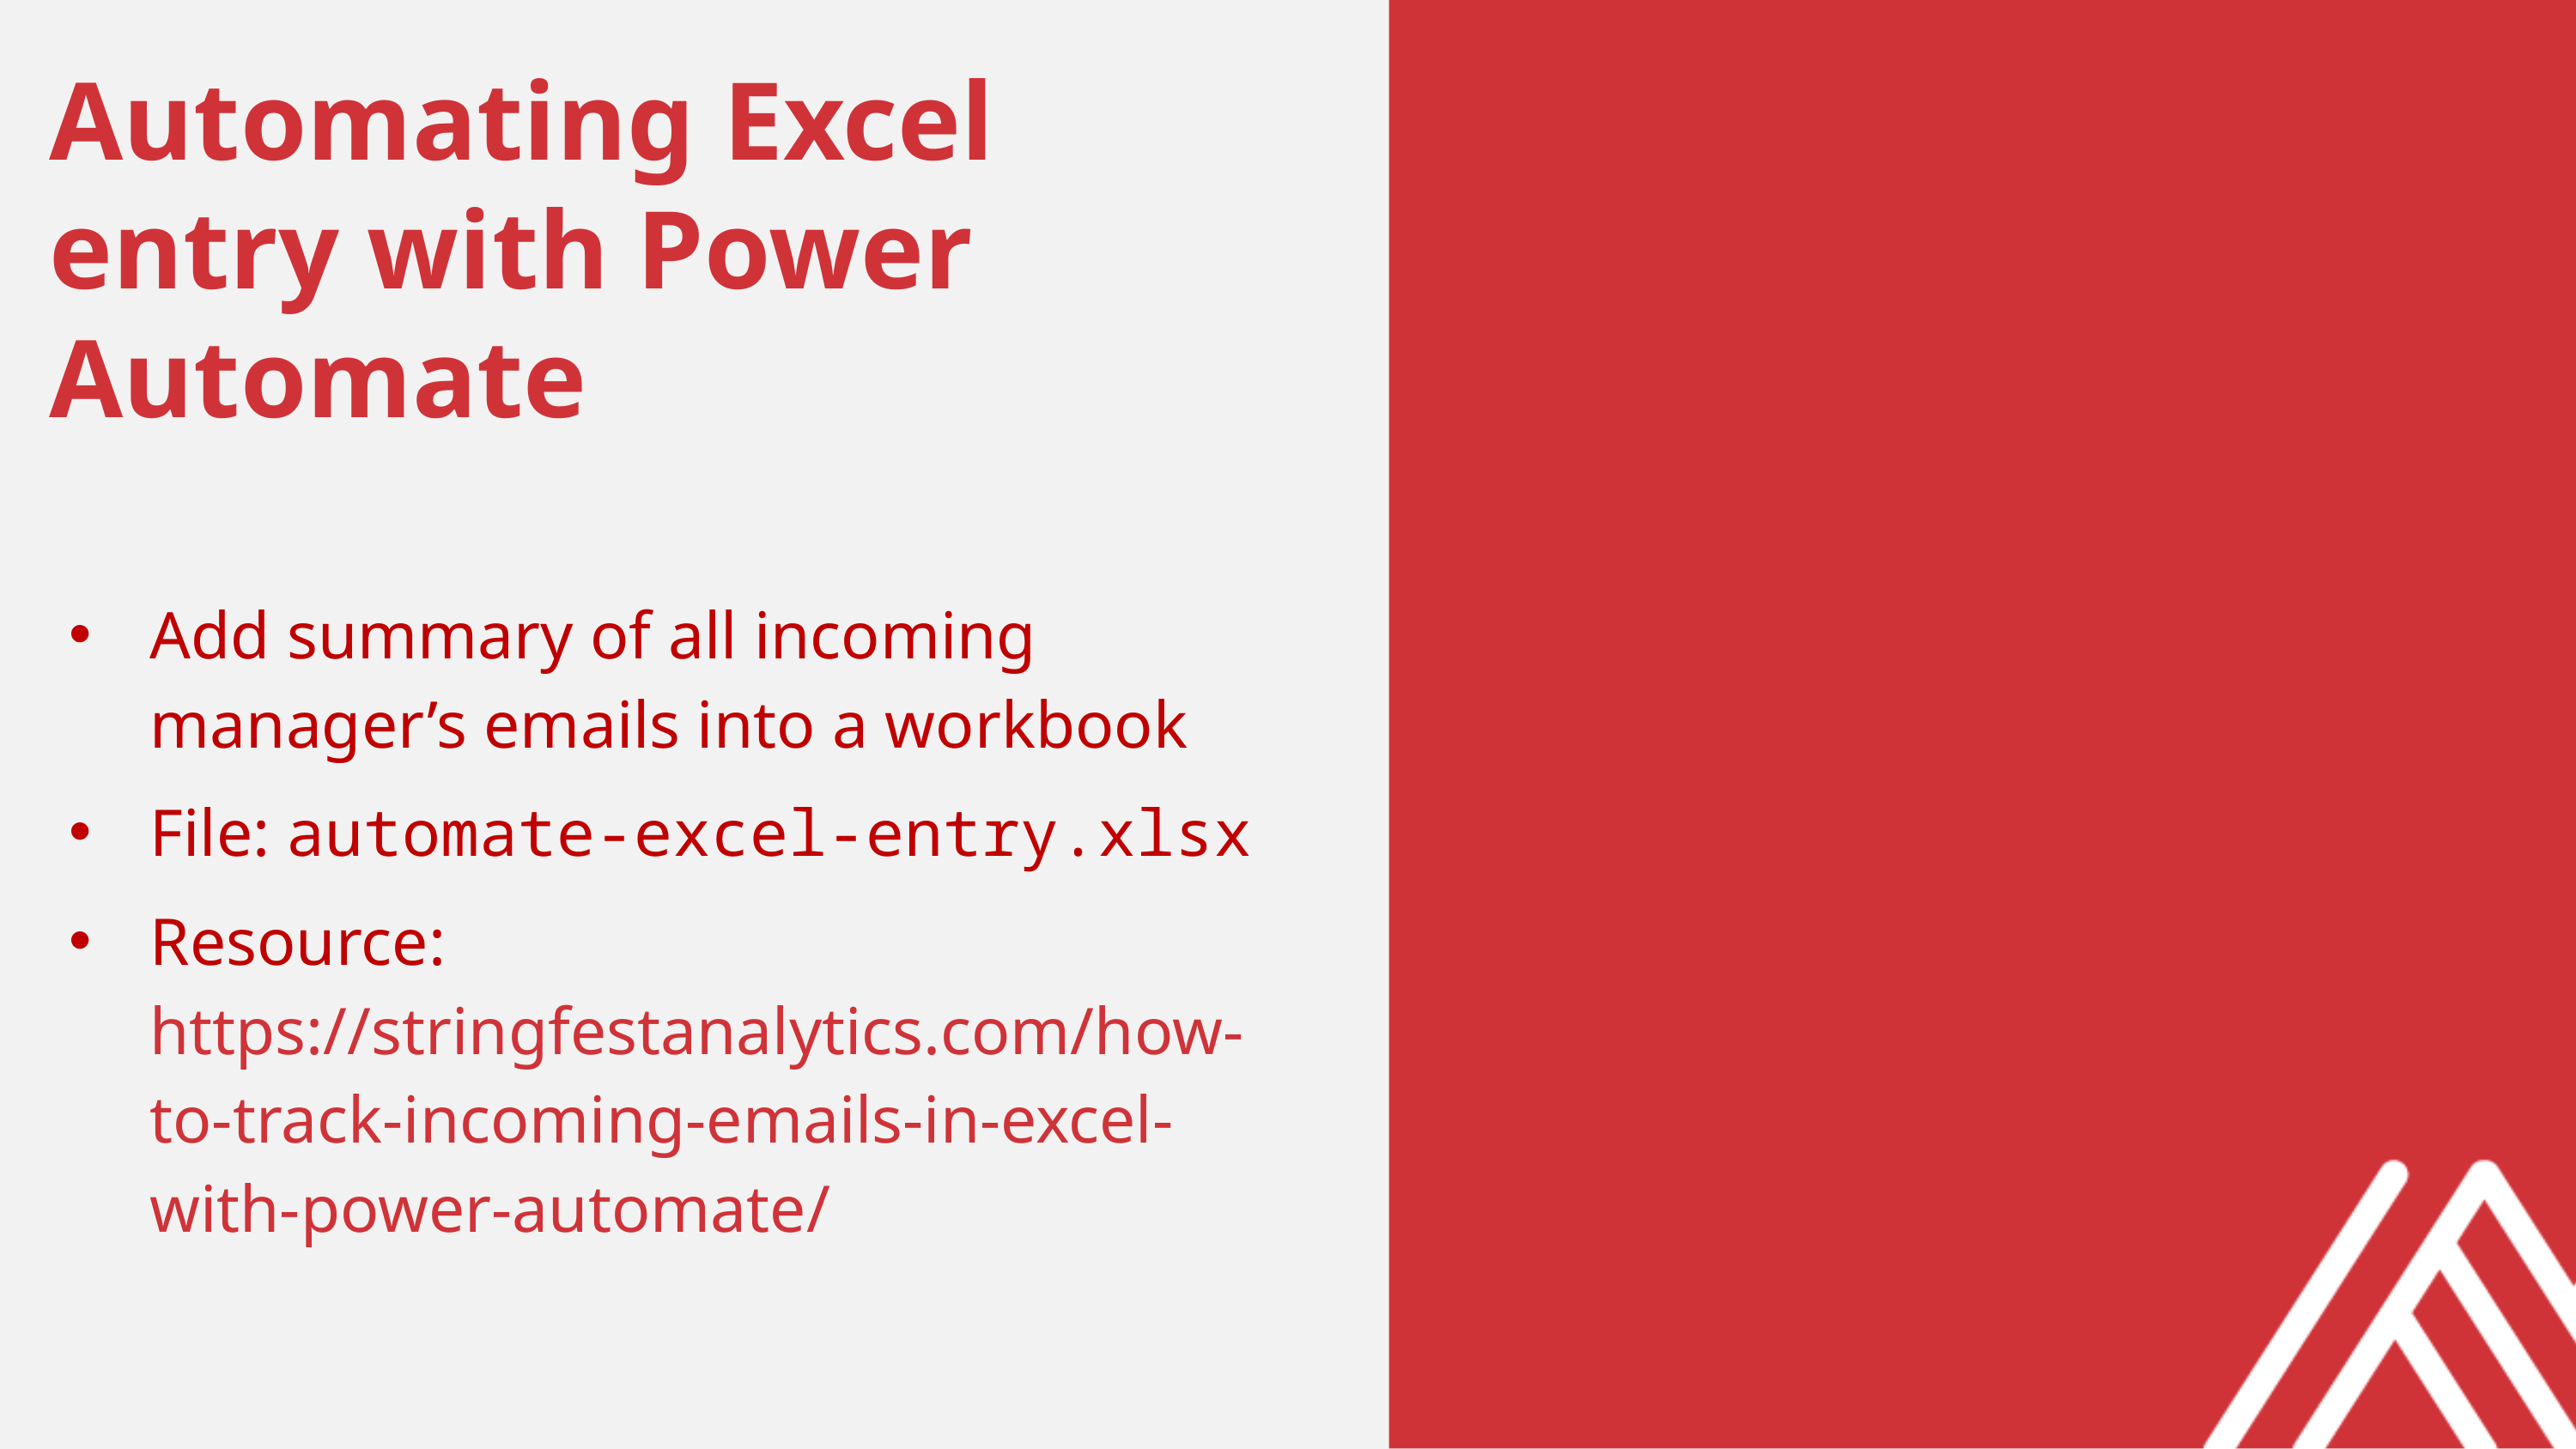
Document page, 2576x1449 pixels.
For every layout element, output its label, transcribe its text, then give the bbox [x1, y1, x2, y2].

text_box Automating Excel entry with Power Automate Add summary of all incoming manager’s emails into a workbook File: automate-excel-entry.xlsx Resource: https://stringfestanalytics.com/how-to-track-incoming-emails-in-excel-with-power-automate/ [36, 46, 1291, 1252]
picture [2194, 1062, 2576, 1449]
text_box [1388, 0, 2576, 1449]
